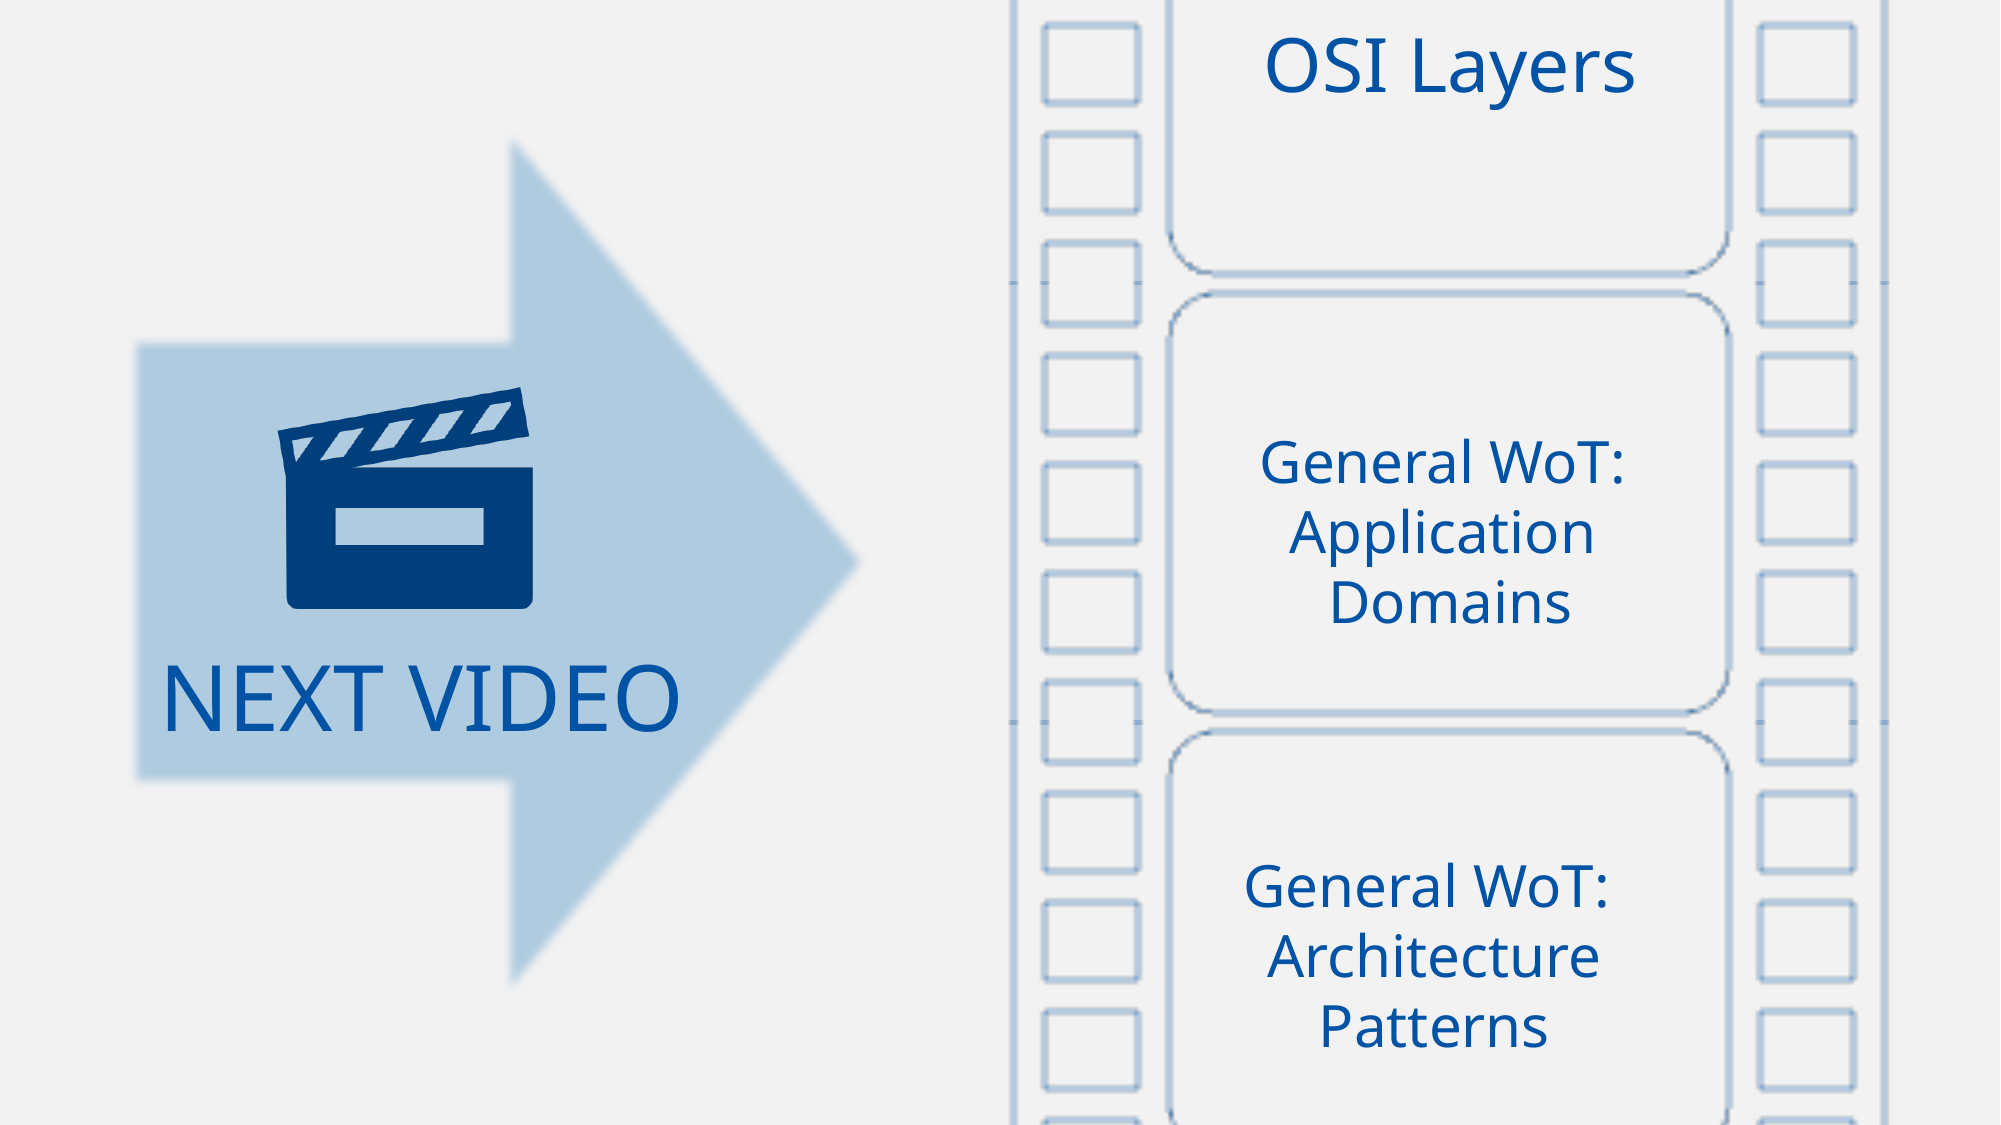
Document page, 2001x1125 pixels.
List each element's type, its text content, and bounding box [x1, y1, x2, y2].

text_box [662, 0, 2000, 1125]
text_box [143, 351, 662, 967]
picture [257, 350, 553, 646]
text_box [511, 159, 662, 632]
text_box NEXT VIDEO [144, 632, 662, 758]
